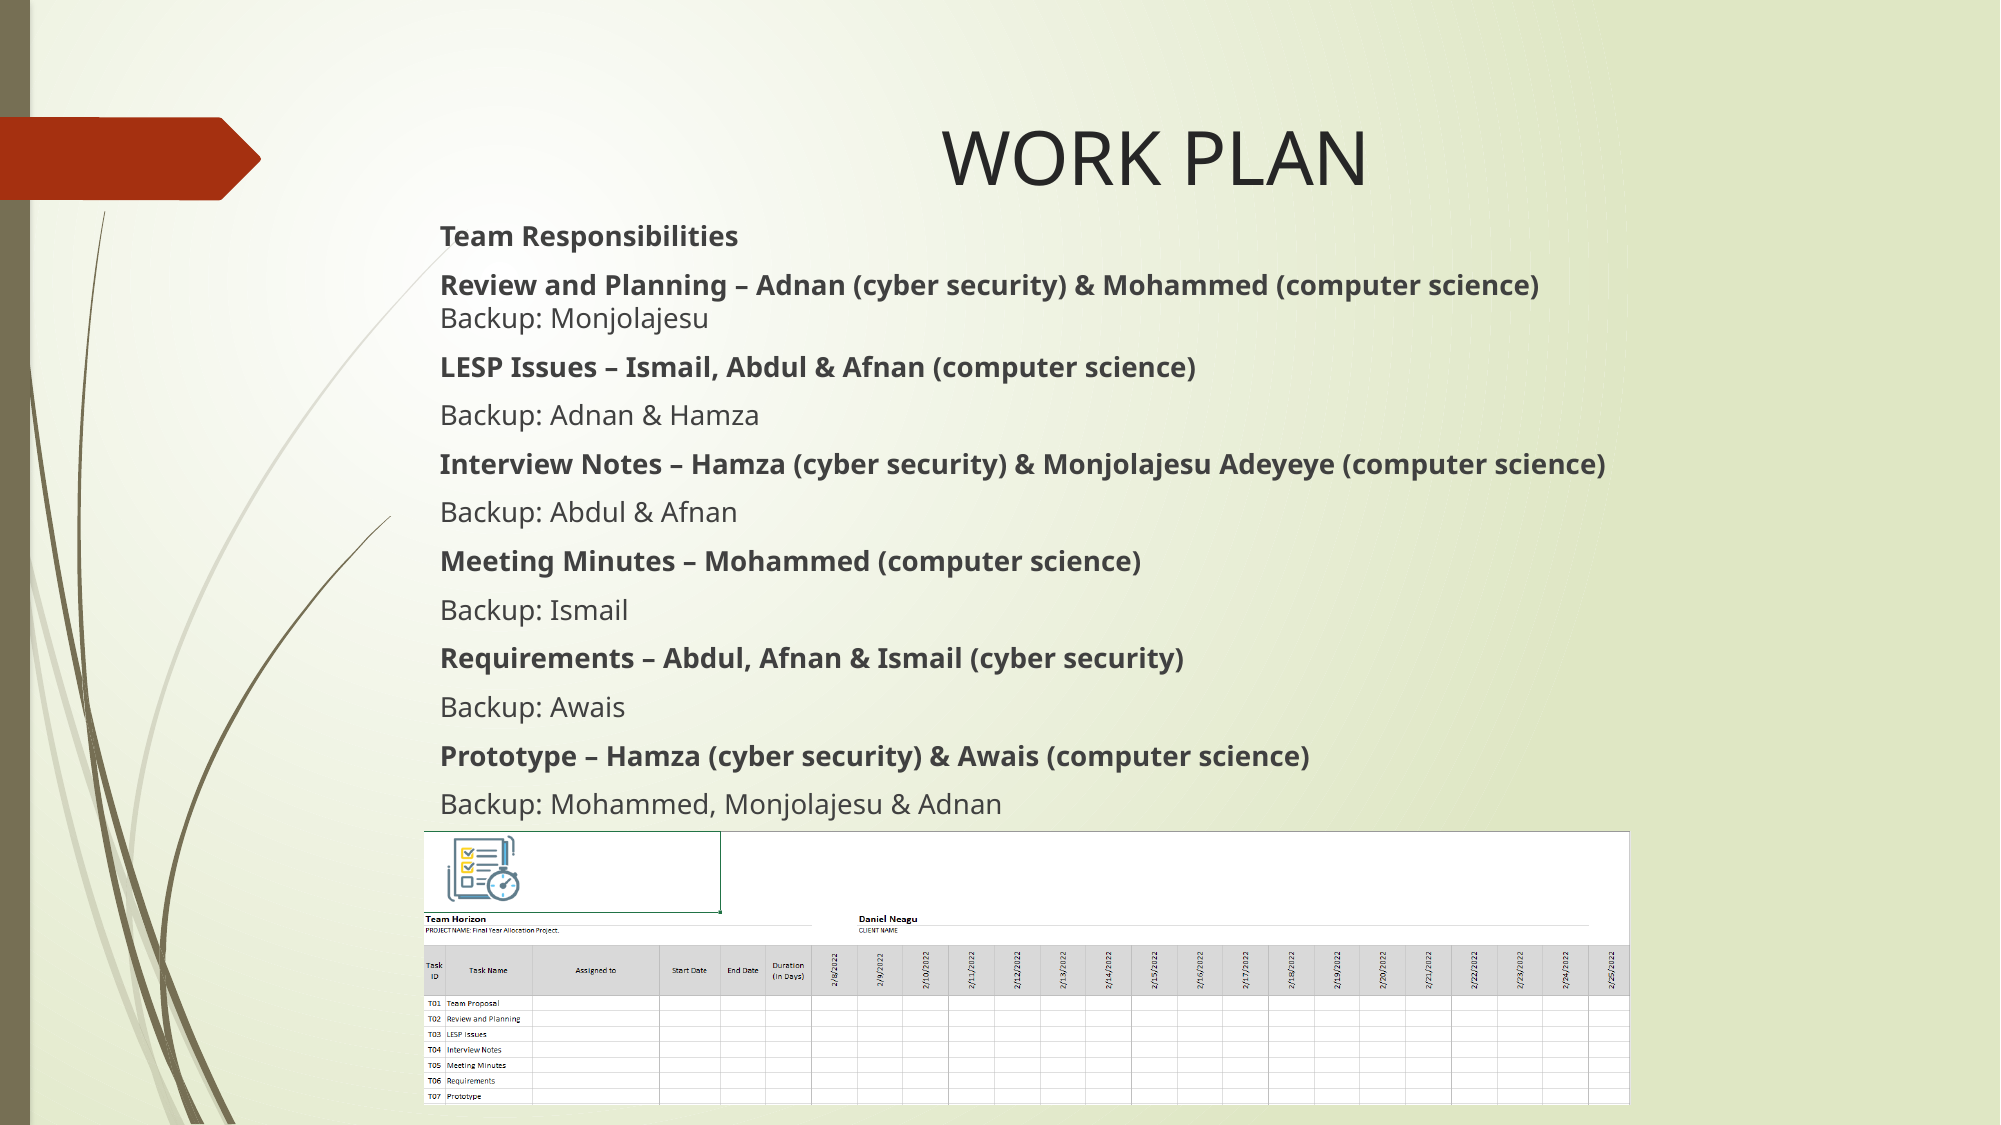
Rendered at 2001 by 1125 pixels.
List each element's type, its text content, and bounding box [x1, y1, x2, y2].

list Team Responsibilities Review and Planning – Adnan (cyber security) & Mohammed (computer science) Backup: Monjolajesu LESP Issues – Ismail, Abdul & Afnan (computer science) Backup: Adnan & Hamza Interview Notes – Hamza (cyber security) & Monjolajesu Adeyeye (computer science) Backup: Abdul & Afnan Meeting Minutes – Mohammed (computer science) Backup: Ismail Requirements – Abdul, Afnan & Ismail (cyber security) Backup: Awais Prototype – Hamza (cyber security) & Awais (computer science) Backup: Mohammed, Monjolajesu & Adnan [424, 211, 1888, 832]
title WORK PLAN [425, 102, 1888, 211]
picture [424, 830, 1631, 1105]
